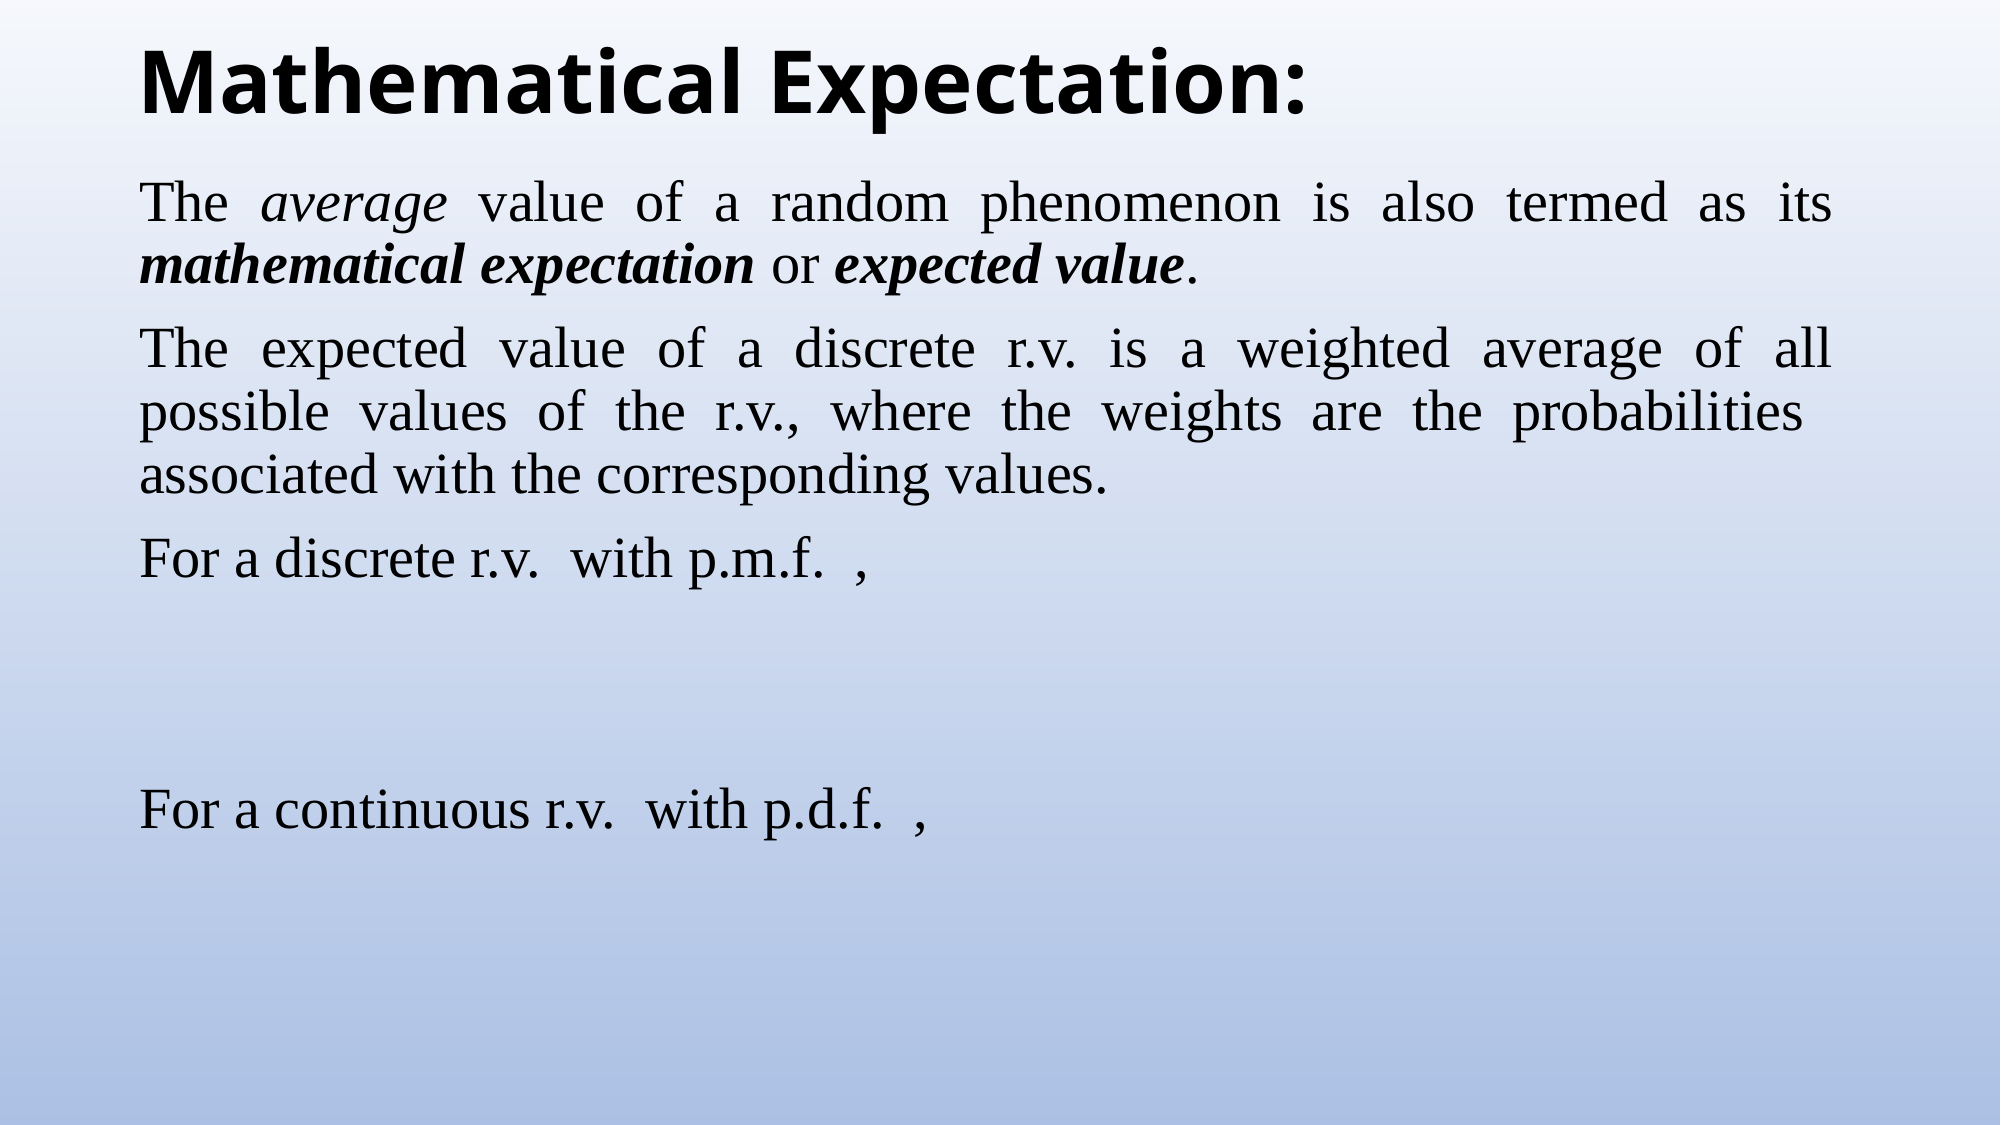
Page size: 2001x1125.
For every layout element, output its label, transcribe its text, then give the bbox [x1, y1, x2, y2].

title Mathematical Expectation: [122, 30, 1848, 140]
